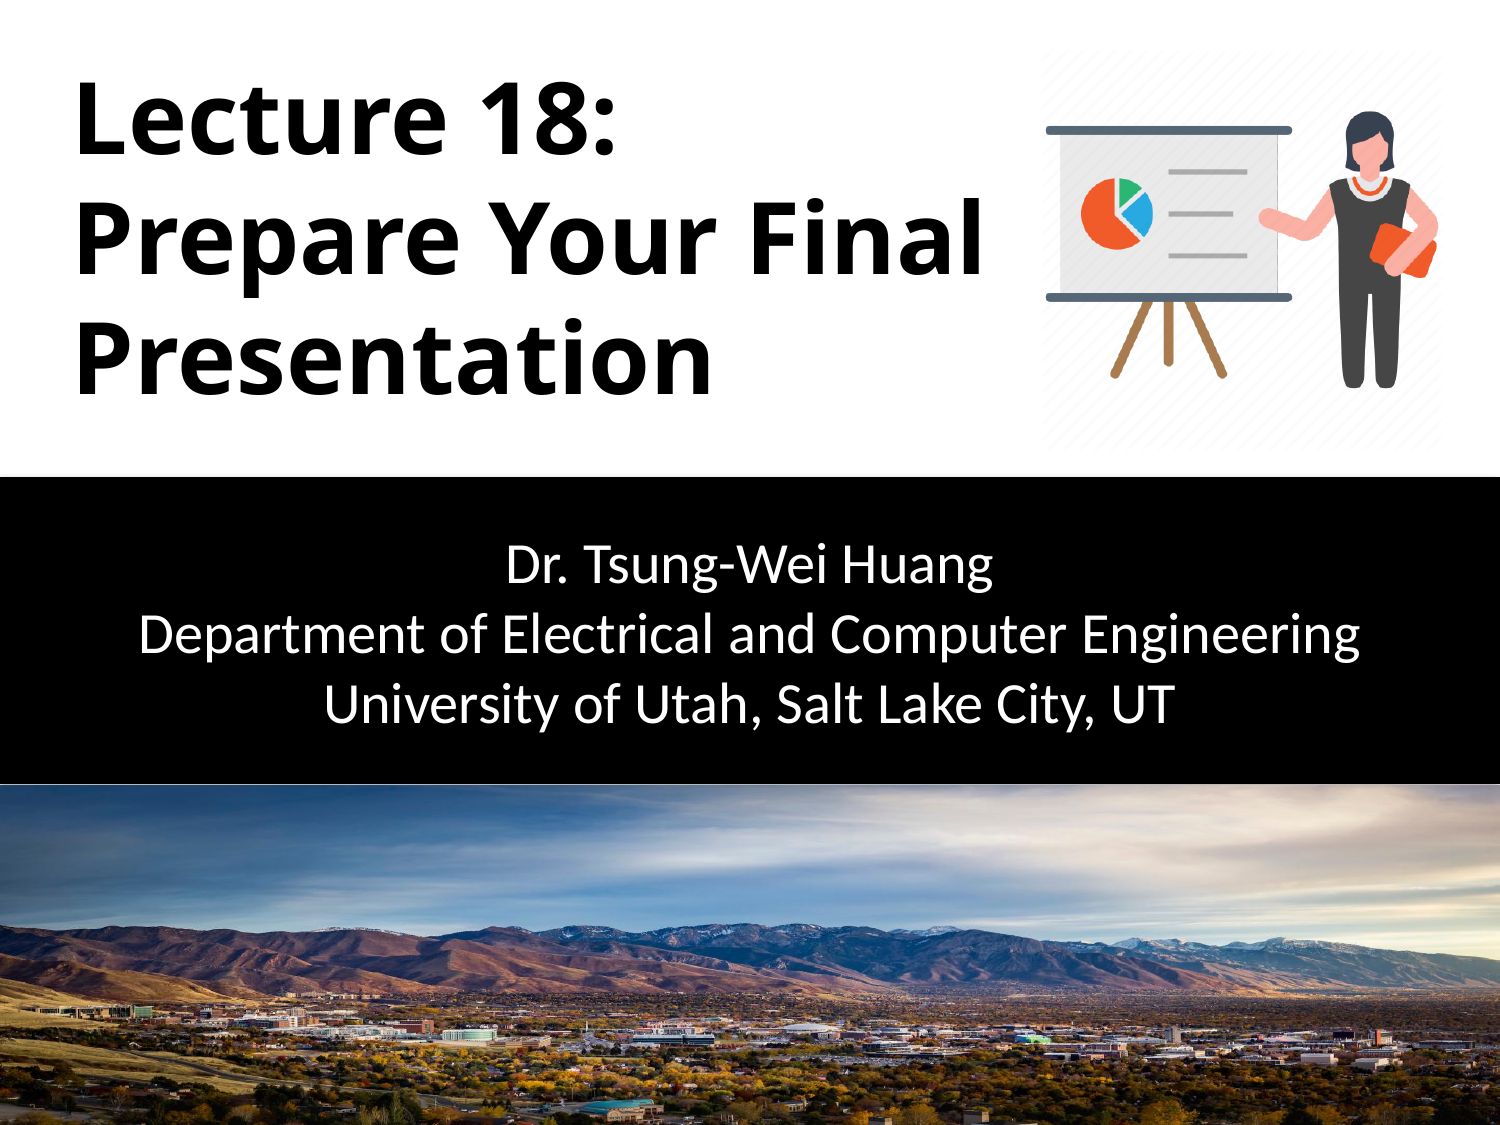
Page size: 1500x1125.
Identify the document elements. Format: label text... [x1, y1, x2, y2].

picture [1038, 46, 1444, 452]
text_box Dr. Tsung-Wei Huang Department of Electrical and Computer Engineering University of Utah, Salt Lake City, UT [0, 477, 1500, 784]
title Lecture 18: Prepare Your Final Presentation [56, 47, 1036, 412]
picture [0, 785, 1500, 1125]
